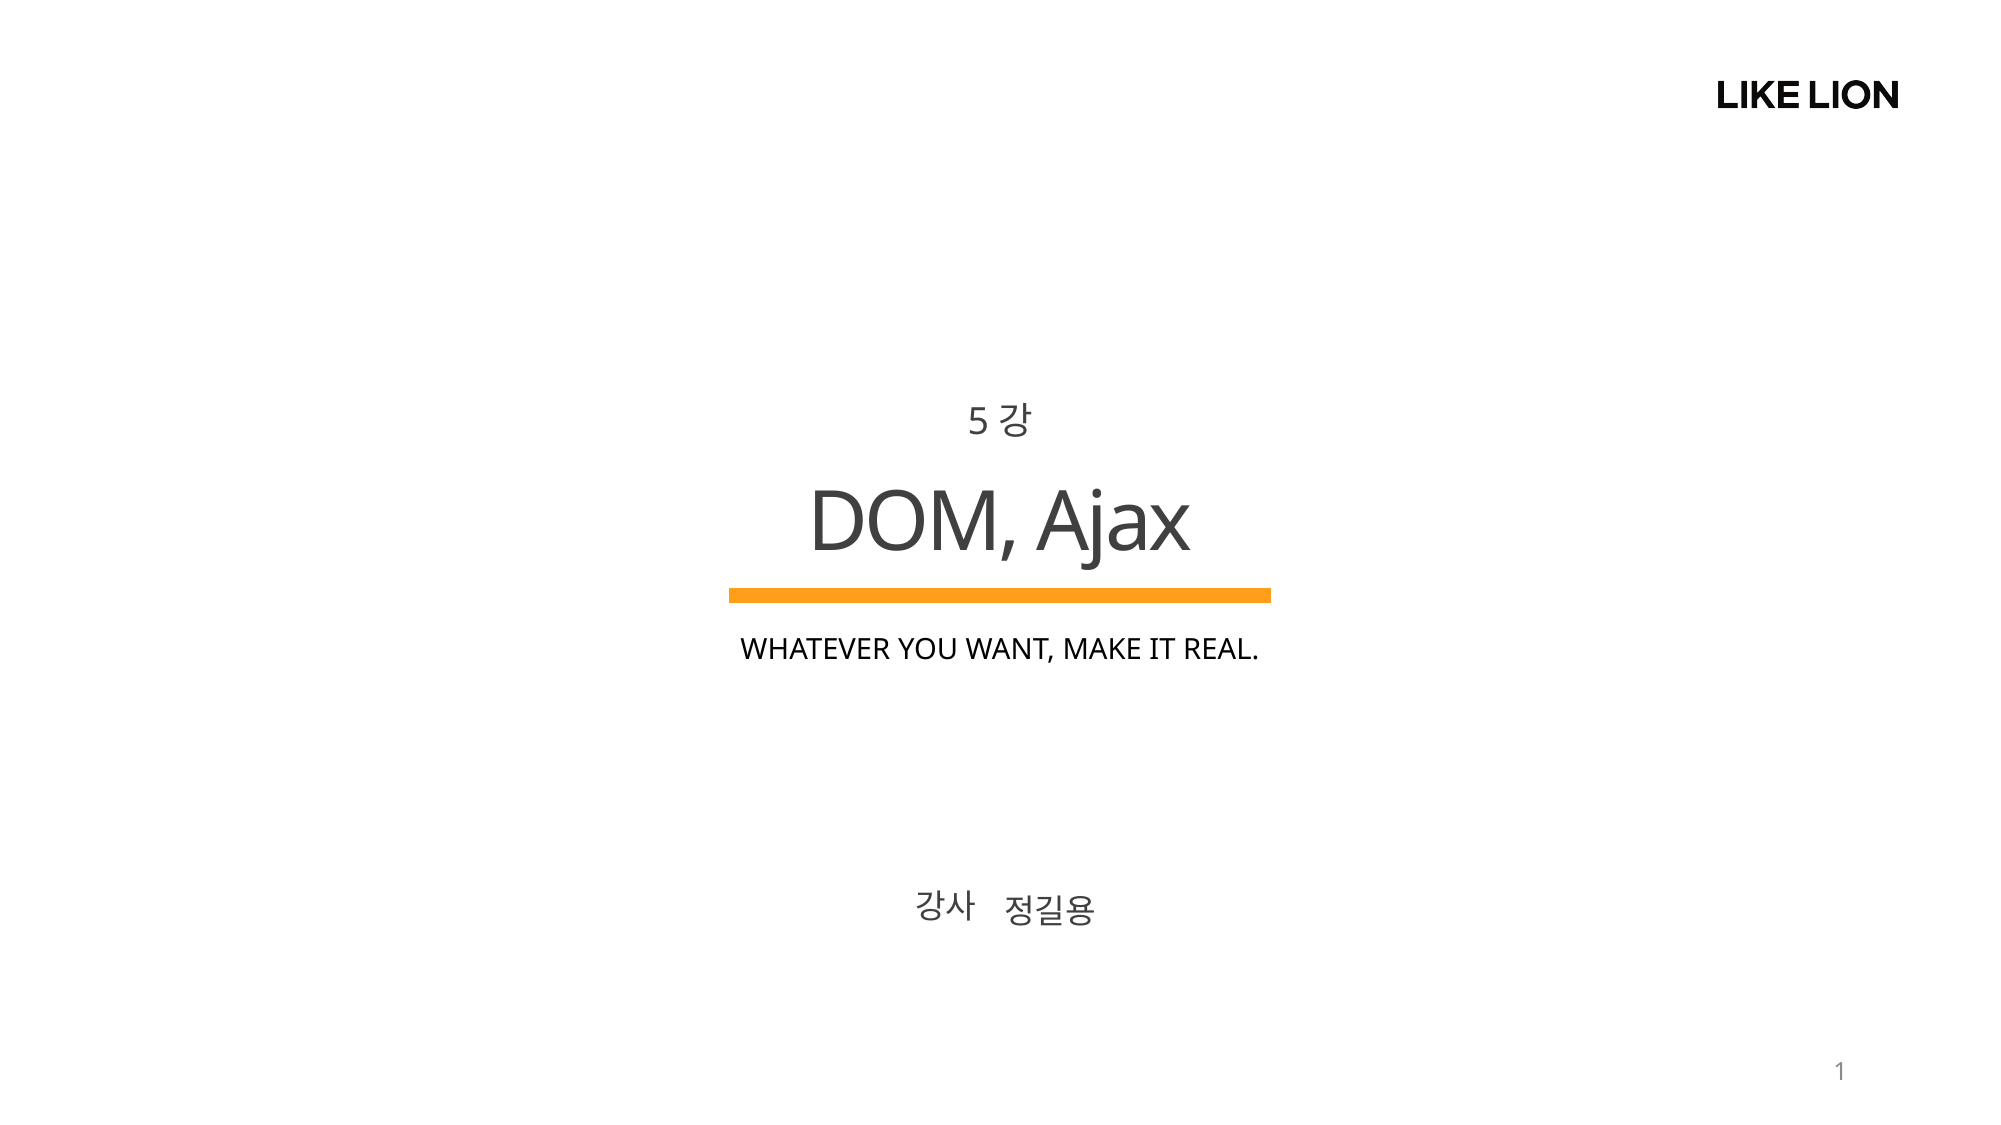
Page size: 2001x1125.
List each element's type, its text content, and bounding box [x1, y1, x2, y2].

text_box 정길용 [957, 862, 1144, 937]
picture [1718, 80, 1898, 109]
text_box 강사 [900, 877, 1000, 933]
text_box DOM, Ajax [405, 460, 1595, 575]
slide_number 1 [1412, 1042, 1863, 1103]
text_box WHATEVER YOU WANT, MAKE IT REAL. [644, 622, 1355, 673]
text_box 5강 [907, 366, 1093, 450]
